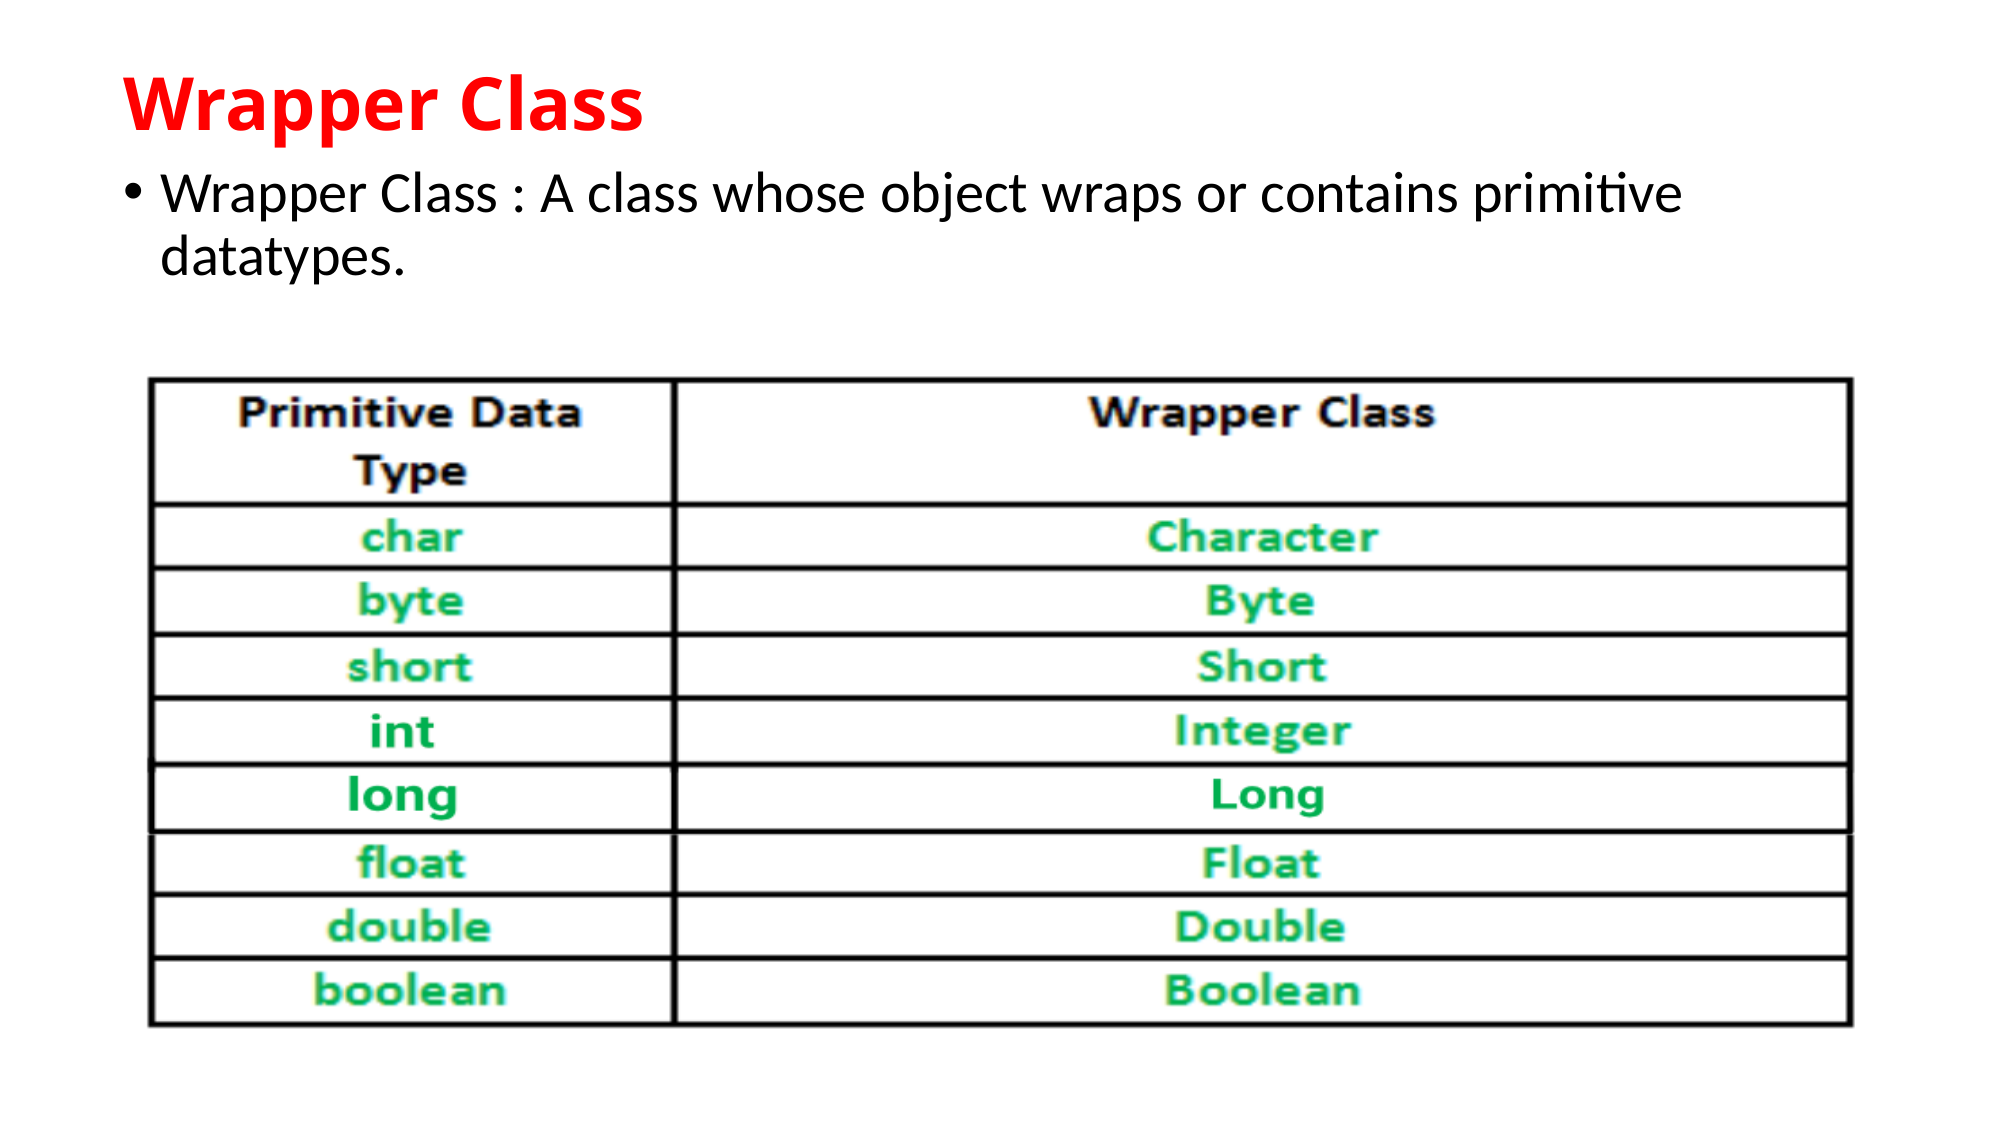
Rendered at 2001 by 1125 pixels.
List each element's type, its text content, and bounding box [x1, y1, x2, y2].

picture [99, 339, 1900, 1081]
list Wrapper Class : A class whose object wraps or contains primitive datatypes. [108, 154, 1892, 339]
title Wrapper Class [108, 59, 1892, 154]
